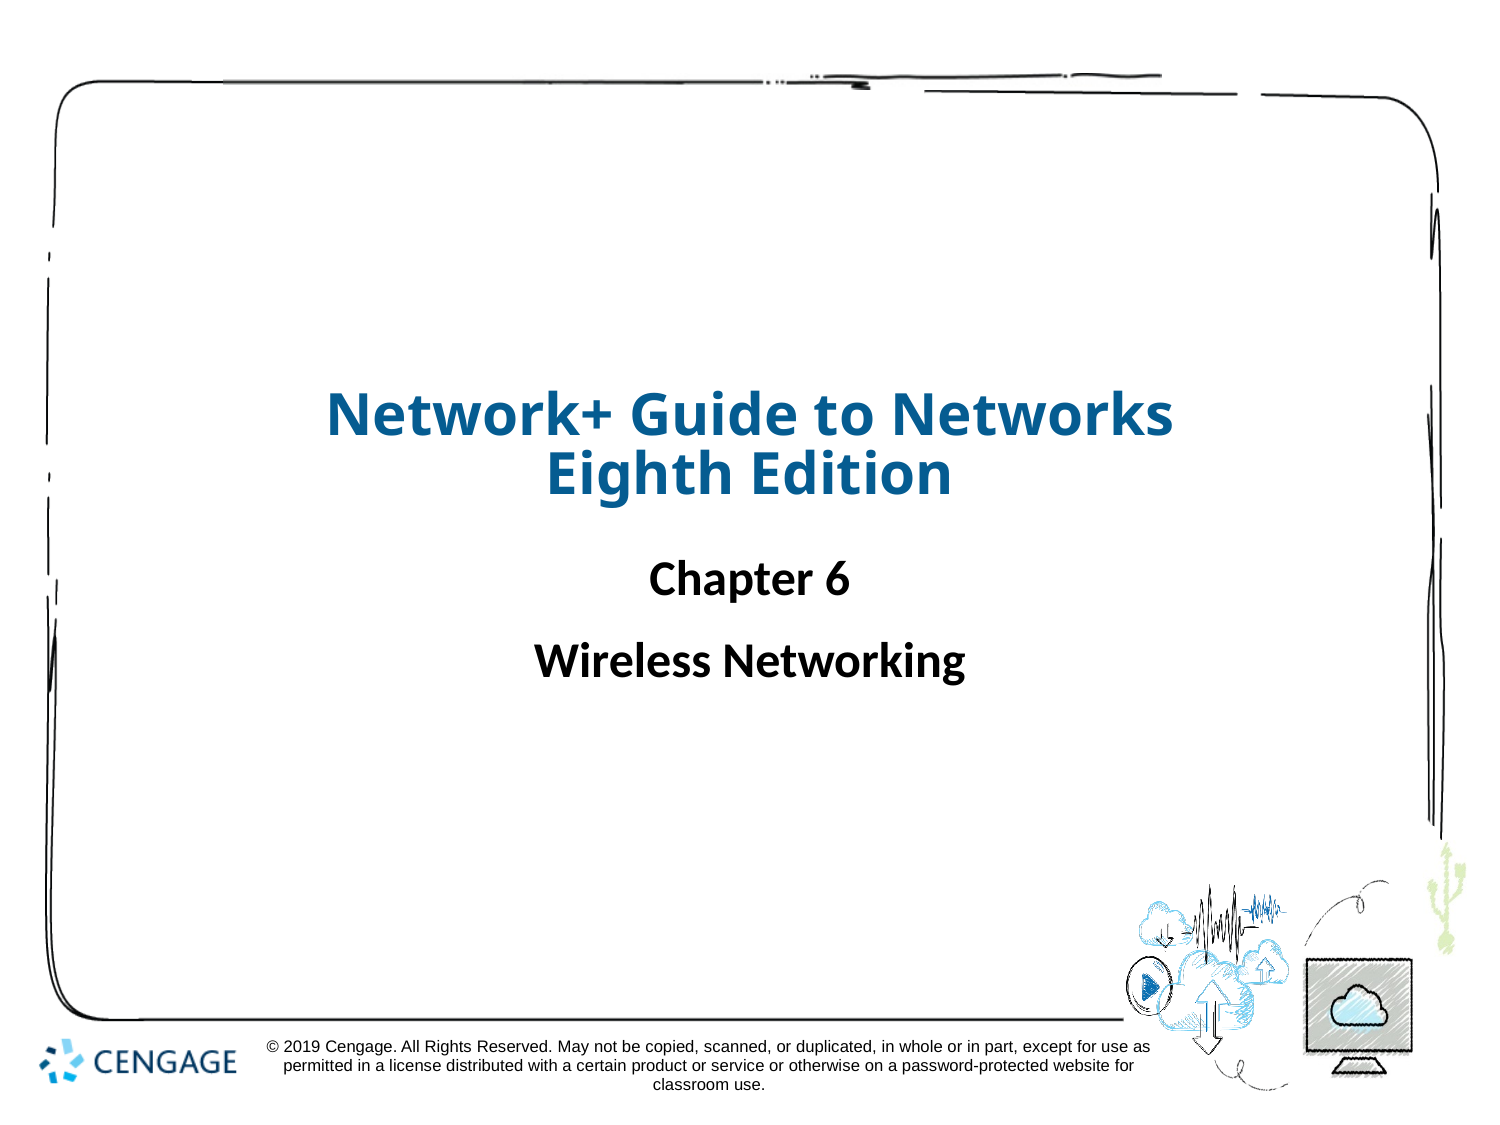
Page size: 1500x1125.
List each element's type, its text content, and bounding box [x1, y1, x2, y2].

list © 2019 Cengage. All Rights Reserved. May not be copied, scanned, or duplicated, in whole or in part, except for use as permitted in a license distributed with a certain product or service or otherwise on a password-protected website for classroom use. [243, 1037, 1175, 1096]
subtitle Chapter 6 Wireless Networking [114, 549, 1386, 691]
title Network+ Guide to Networks Eighth Edition [114, 387, 1386, 507]
picture [19, 41, 1475, 1118]
picture [1302, 863, 1413, 1079]
